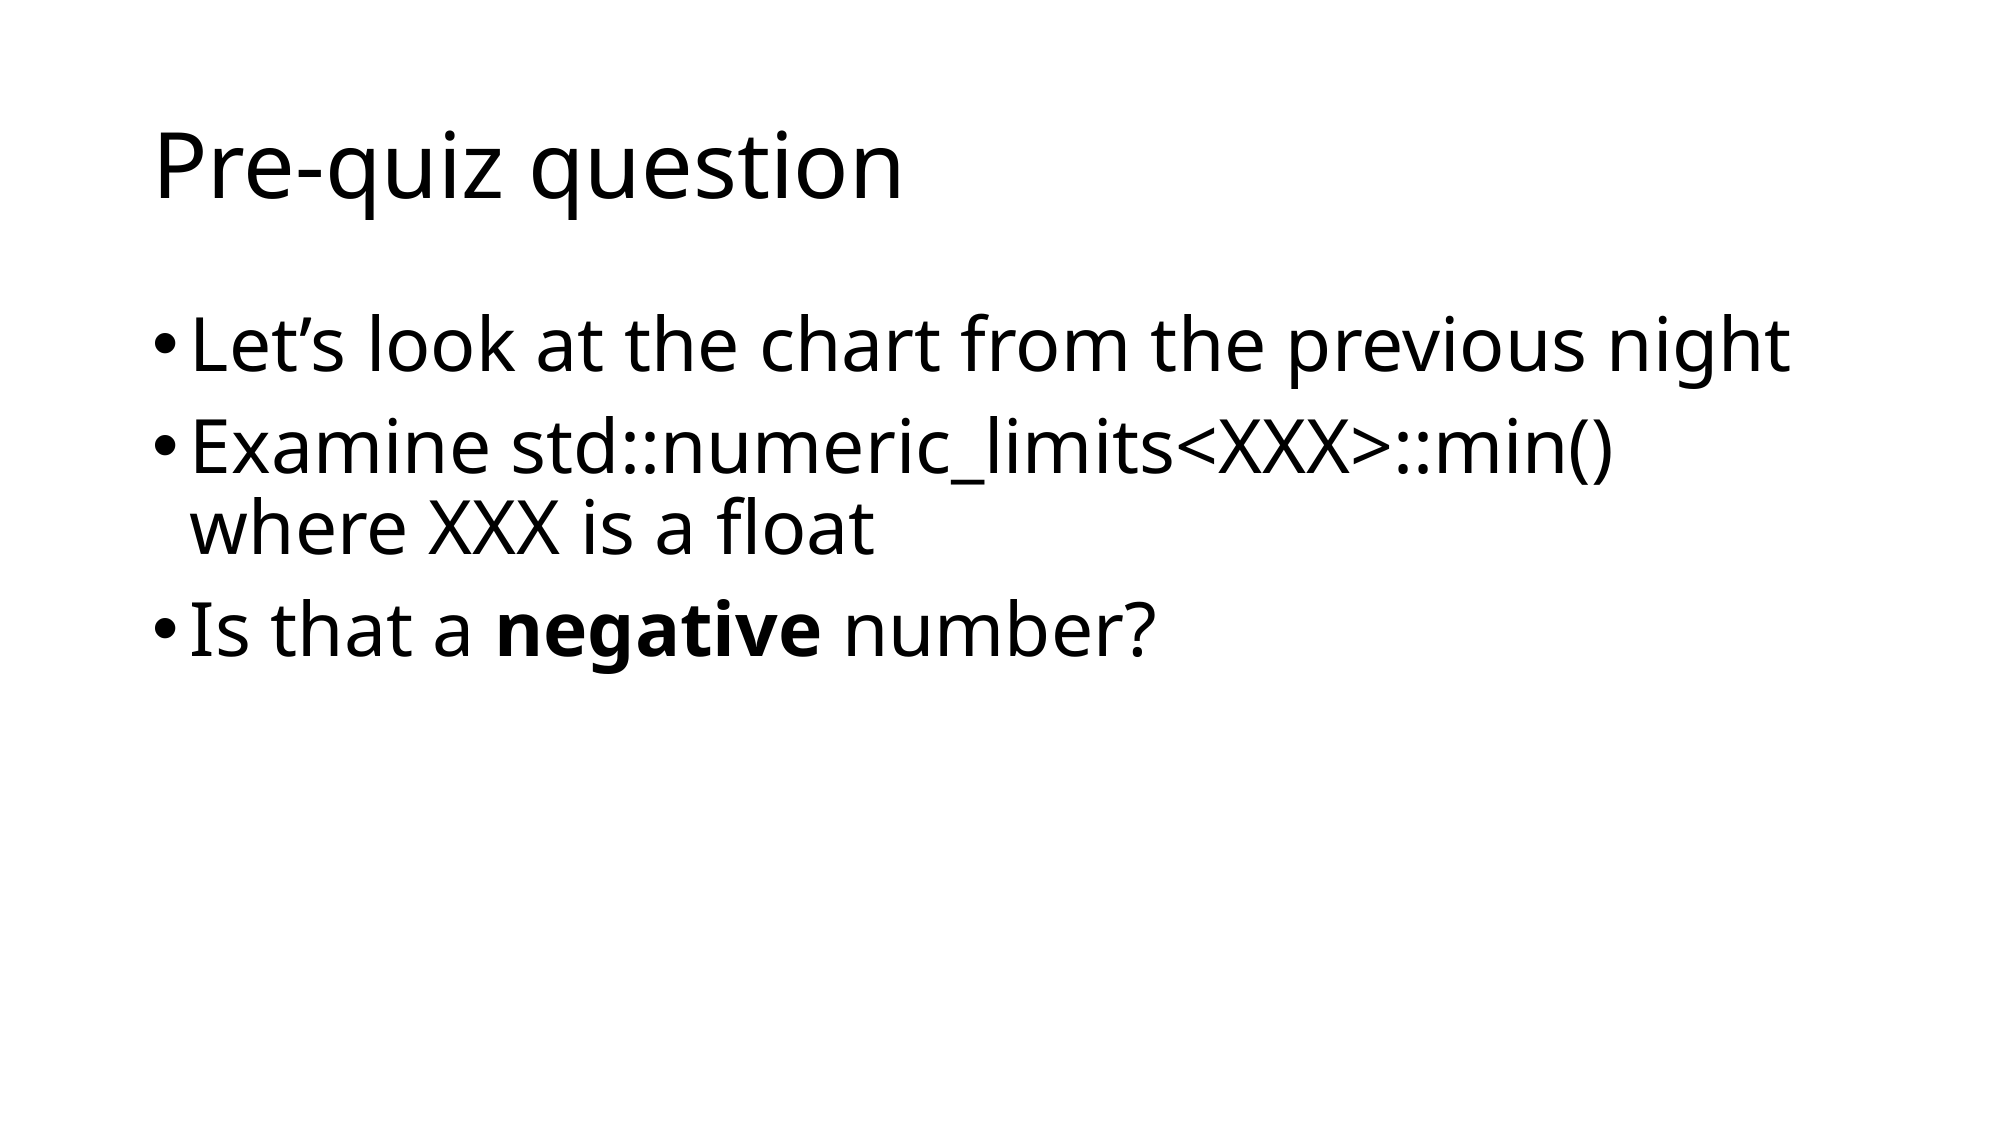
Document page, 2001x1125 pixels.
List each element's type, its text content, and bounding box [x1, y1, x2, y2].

title Pre-quiz question [137, 59, 1863, 278]
list Let’s look at the chart from the previous night Examine std::numeric_limits<XXX>::min() where XXX is a float Is that a negative number? [137, 299, 1863, 1014]
